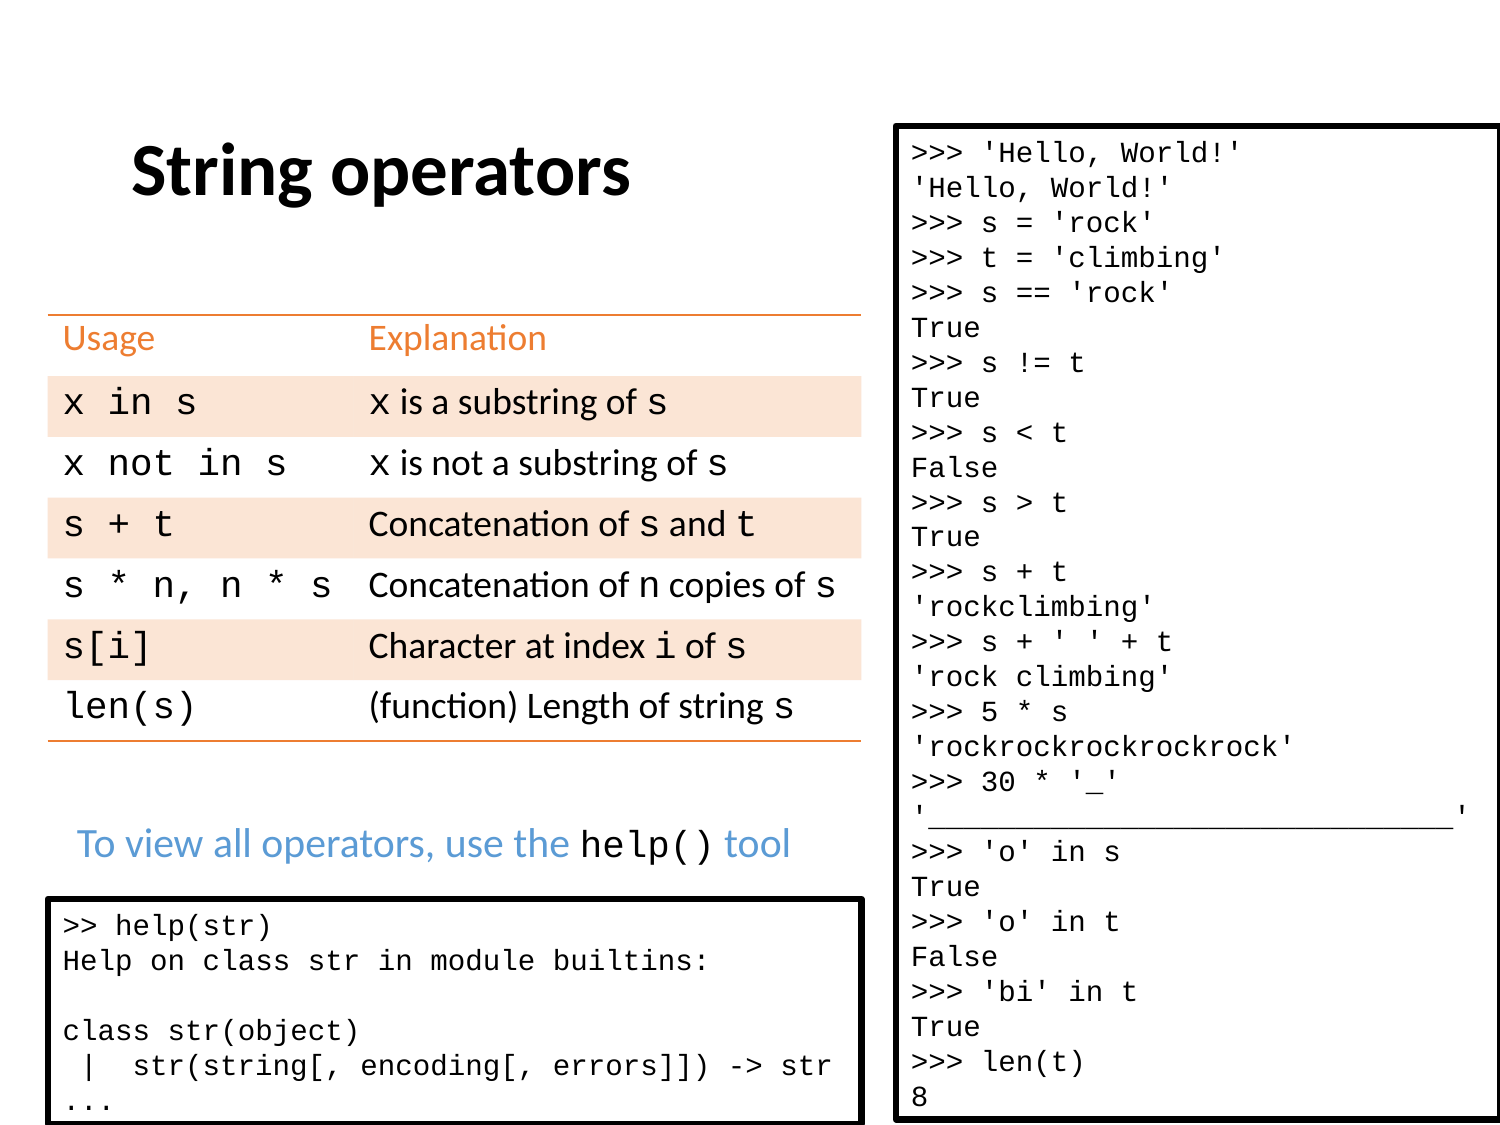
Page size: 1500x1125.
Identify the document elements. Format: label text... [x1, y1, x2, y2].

table_cell x not in s [48, 437, 354, 498]
table_cell Concatenation of s and t [354, 498, 861, 558]
table_cell s * n, n * s [48, 558, 354, 619]
table_cell (function) Length of string s [354, 680, 861, 740]
table_cell s[i] [48, 619, 354, 680]
table_cell x is a substring of s [354, 376, 861, 437]
table_cell Character at index i of s [354, 619, 861, 680]
text_box >>> 'Hello, World!' 'Hello, World!' >>> s = 'rock' >>> t = 'climbing' >>> s == 'rock' True >>> s != t True >>> s < t False >>> s > t True >>> s + t 'rockclimbing' >>> s + ' ' + t 'rock climbing' >>> 5 * s 'rockrockrockrockrock' >>> 30 * '_' '______________________________' >>> 'o' in s True >>> 'o' in t False >>> 'bi' in t True >>> len(t) 8 [895, 125, 1500, 1120]
table_cell s + t [48, 498, 354, 558]
table_header Usage [48, 316, 354, 376]
table_cell Concatenation of n copies of s [354, 558, 861, 619]
table_cell len(s) [48, 680, 354, 740]
table_cell x is not a substring of s [354, 437, 861, 498]
table_header Explanation [354, 316, 861, 376]
table_cell x in s [48, 376, 354, 437]
text_box To view all operators, use the help() tool [61, 808, 807, 874]
text_box String operators [116, 0, 1392, 242]
text_box >> help(str) Help on class str in module builtins: class str(object) | str(string[, encoding[, errors]]) -> str ... [47, 899, 862, 1124]
